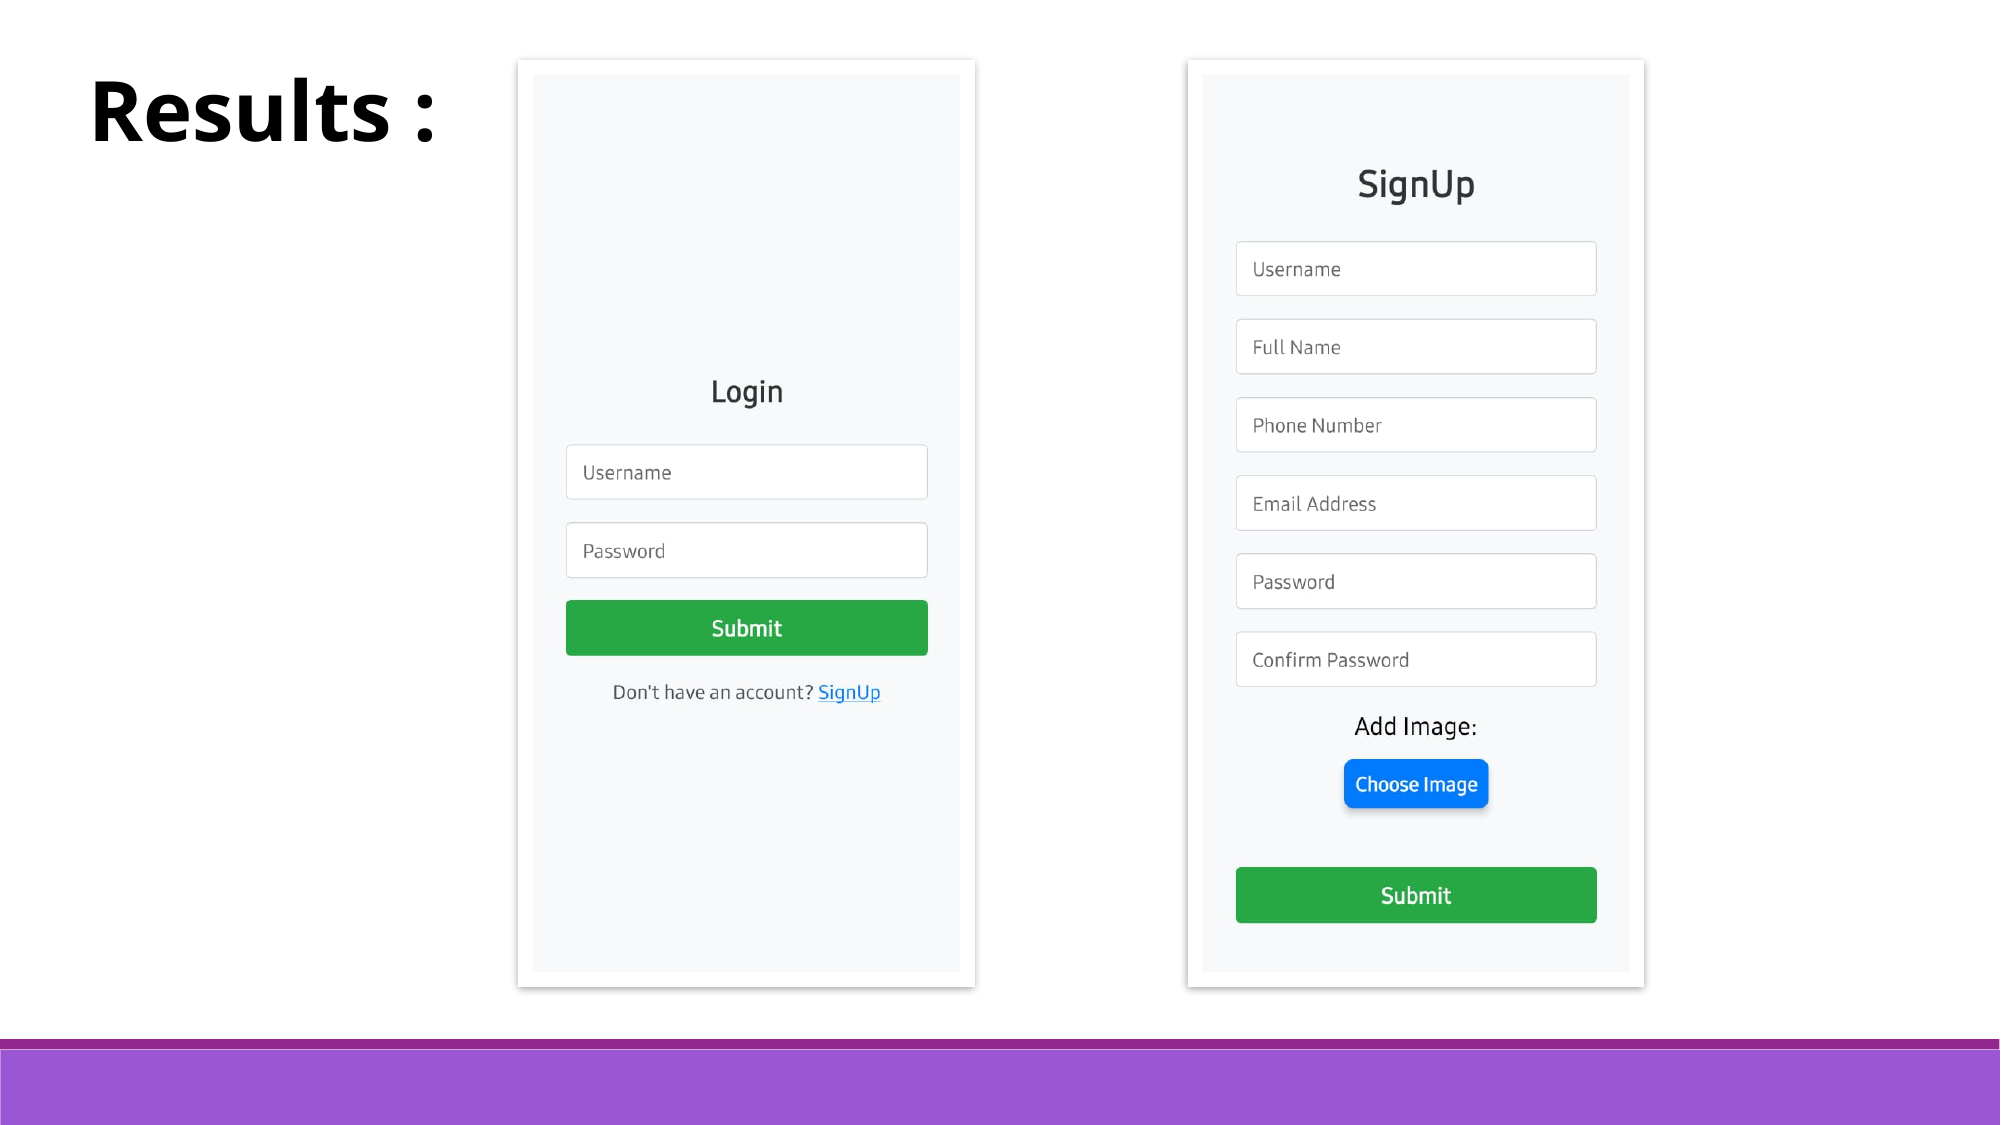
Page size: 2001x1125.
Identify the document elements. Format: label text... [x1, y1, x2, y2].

picture [532, 73, 961, 973]
text_box Results : [73, 50, 516, 166]
picture [1201, 73, 1631, 973]
